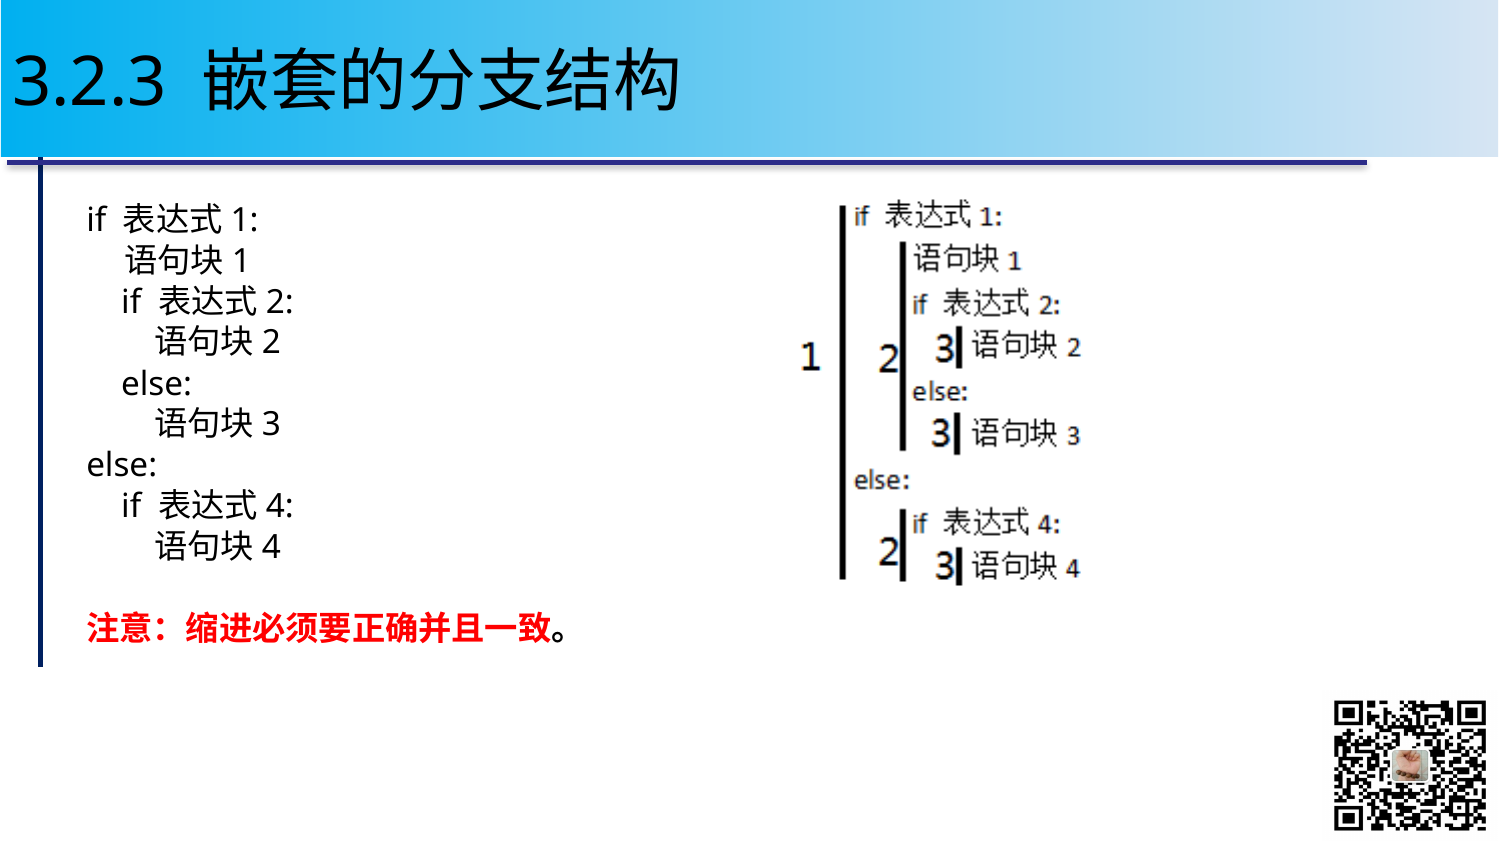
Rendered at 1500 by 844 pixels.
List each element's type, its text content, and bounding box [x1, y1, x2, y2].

title 3.2.3 嵌套的分支结构 [0, 0, 1499, 157]
picture [789, 196, 1089, 588]
picture [1322, 690, 1498, 841]
list if 表达式1: 语句块1 if 表达式2: 语句块2 else: 语句块3 else: if 表达式4: 语句块4 注意：缩进必须要正确并且一致。 [74, 196, 1426, 755]
